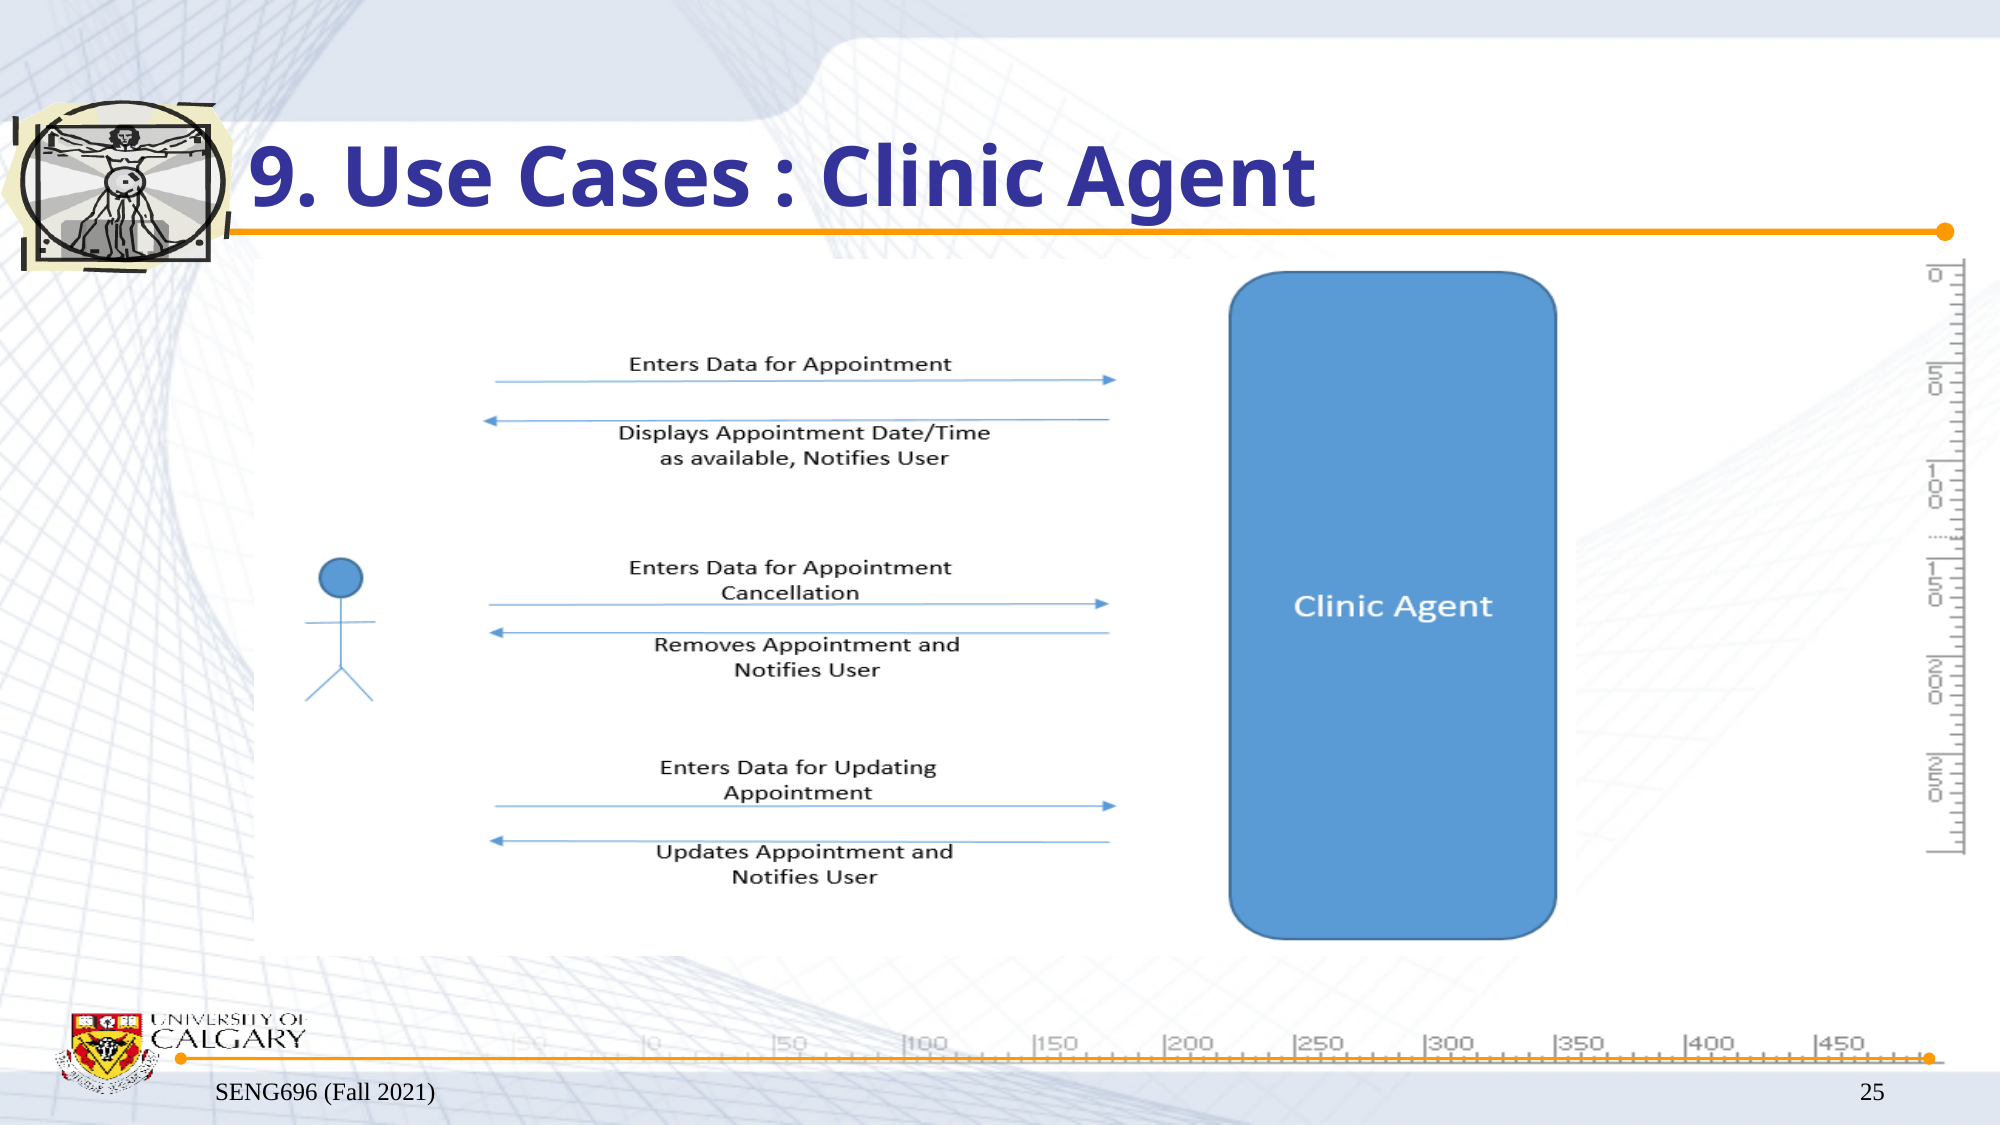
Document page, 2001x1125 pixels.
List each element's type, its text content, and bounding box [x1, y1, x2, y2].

title 9. Use Cases : Clinic Agent [233, 42, 1957, 231]
slide_number SENG696 (Fall 2021) [199, 1046, 617, 1113]
picture [0, 0, 2000, 1125]
slide_number 25 [1483, 1046, 1901, 1113]
